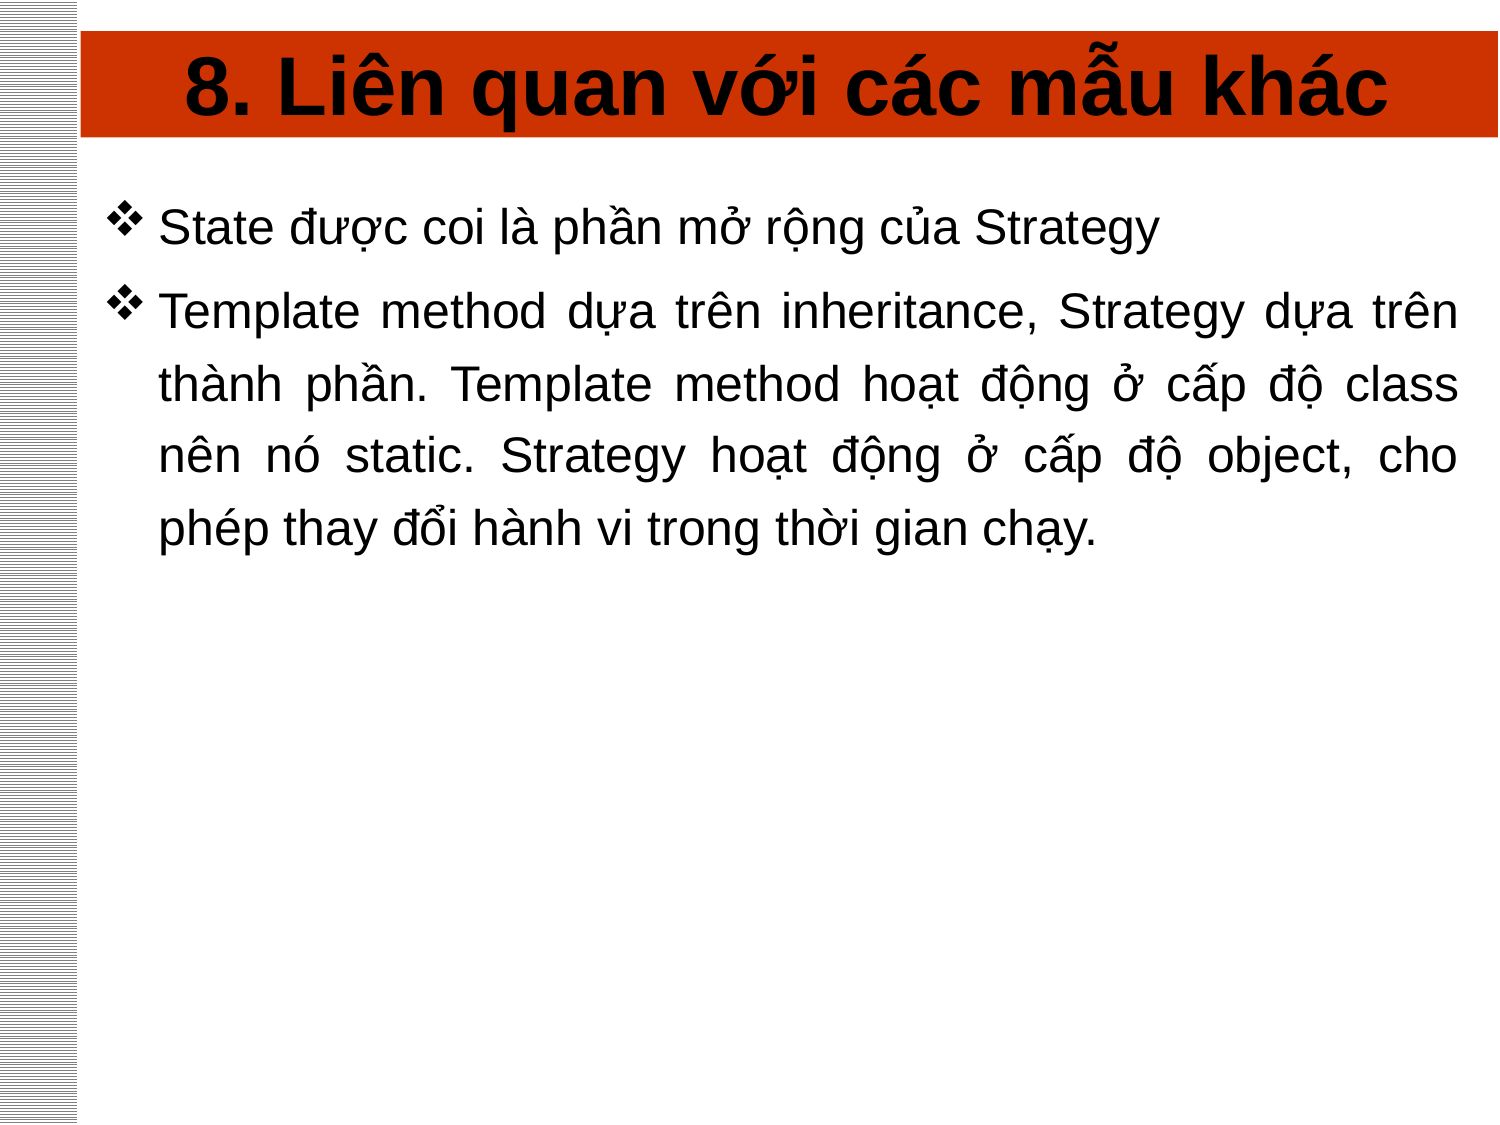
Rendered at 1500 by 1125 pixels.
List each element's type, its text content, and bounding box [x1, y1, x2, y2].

title 8. Liên quan với các mẫu khác [75, 24, 1500, 138]
list State được coi là phần mở rộng của Strategy Template method dựa trên inheritance, Strategy dựa trên thành phần. Template method hoạt động ở cấp độ class nên nó static. Strategy hoạt động ở cấp độ object, cho phép thay đổi hành vi trong thời gian chạy. [87, 174, 1475, 1100]
